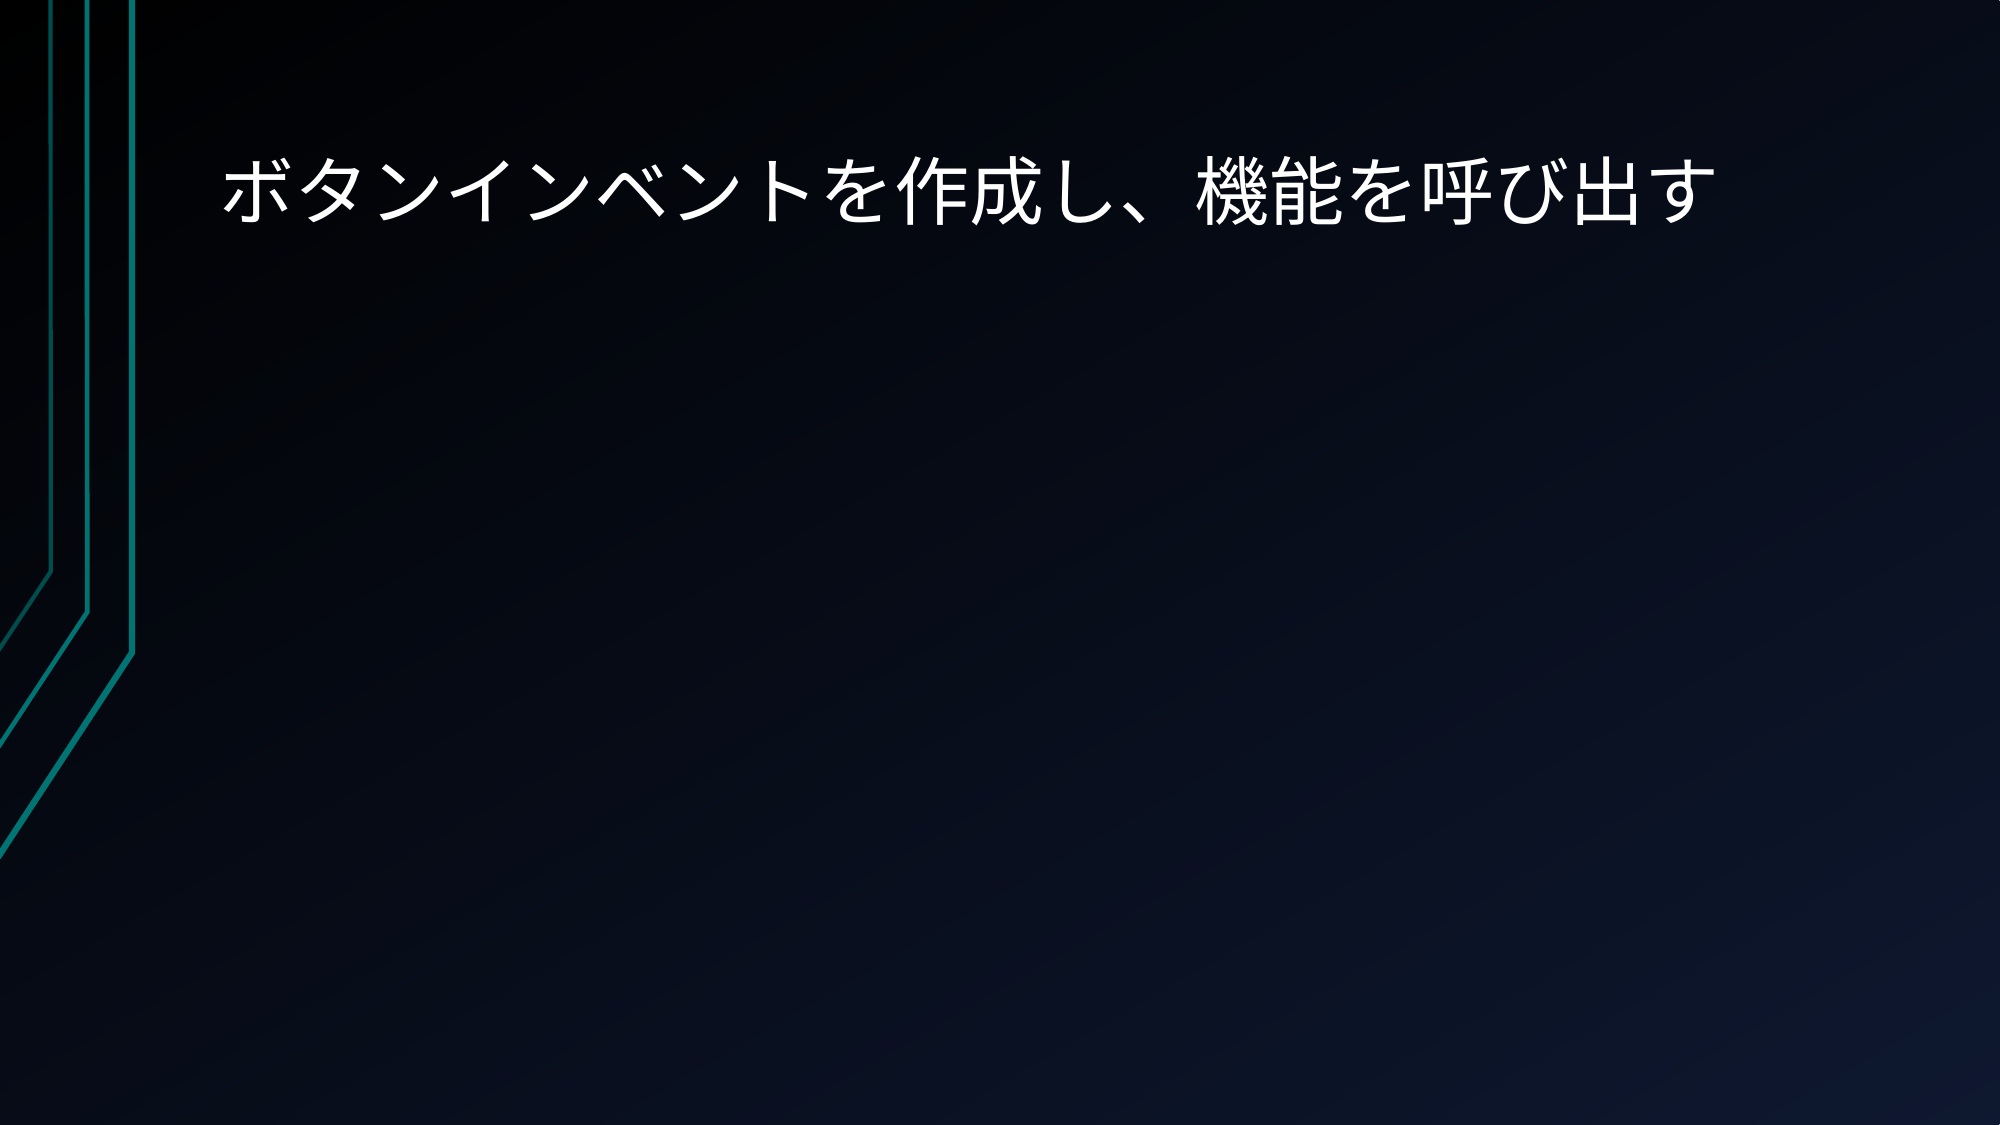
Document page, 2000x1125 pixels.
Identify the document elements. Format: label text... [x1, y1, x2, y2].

title ボタンインベントを作成し、機能を呼び出す [199, 45, 1900, 246]
